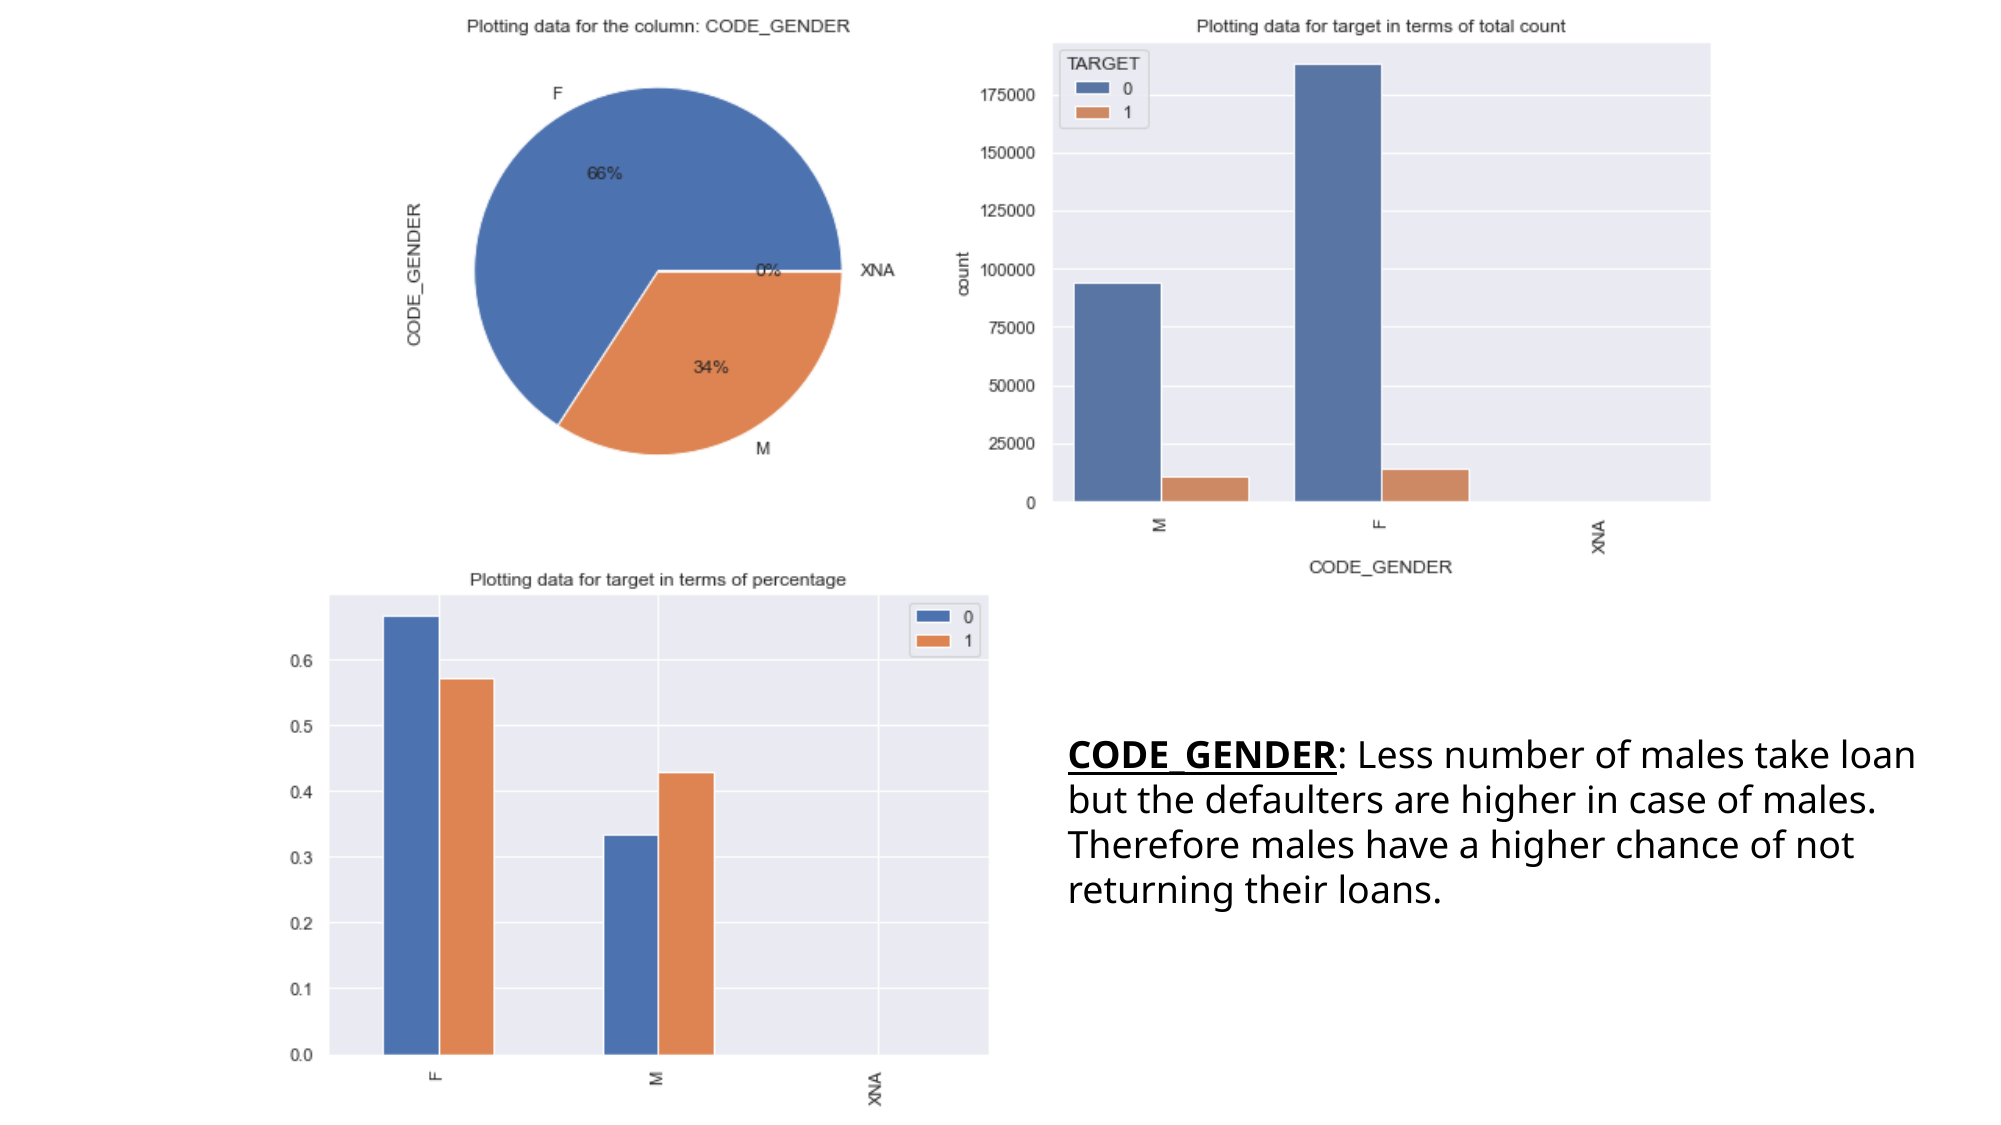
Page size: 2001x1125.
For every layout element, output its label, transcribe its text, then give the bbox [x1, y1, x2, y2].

picture [278, 9, 1722, 1116]
text_box CODE_GENDER: Less number of males take loan but the defaulters are higher in case of males. Therefore males have a higher chance of not returning their loans. [1722, 723, 1953, 919]
